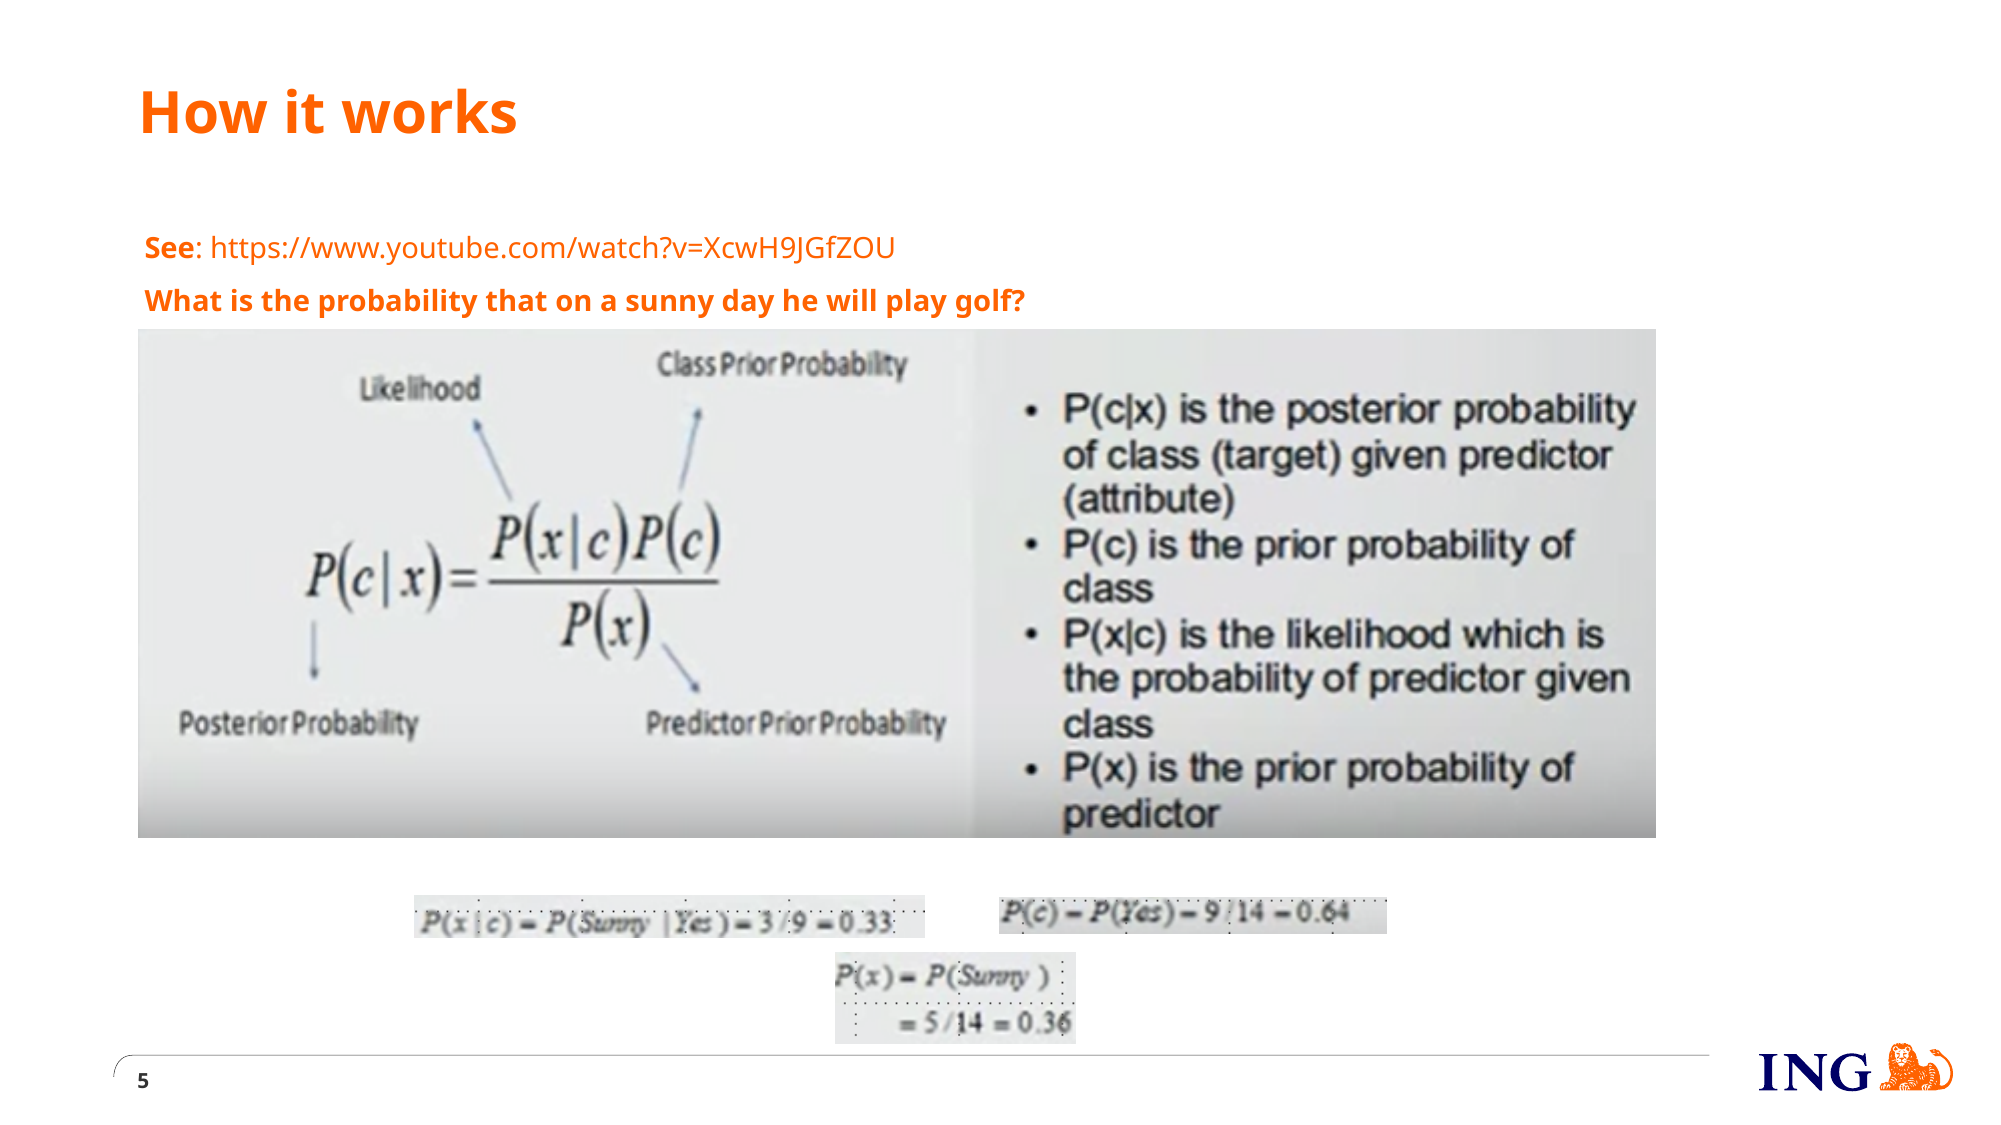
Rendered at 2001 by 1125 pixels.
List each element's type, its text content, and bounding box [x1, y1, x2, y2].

text_box See: https://www.youtube.com/watch?v=XcwH9JGfZOU [138, 223, 1104, 271]
picture [835, 952, 1076, 1044]
picture [998, 897, 1387, 934]
title How it works [138, 46, 1860, 187]
slide_number 5 [137, 1065, 219, 1097]
text_box What is the probability that on a sunny day he will play golf? [138, 276, 1104, 323]
picture [414, 895, 925, 939]
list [138, 329, 1656, 838]
